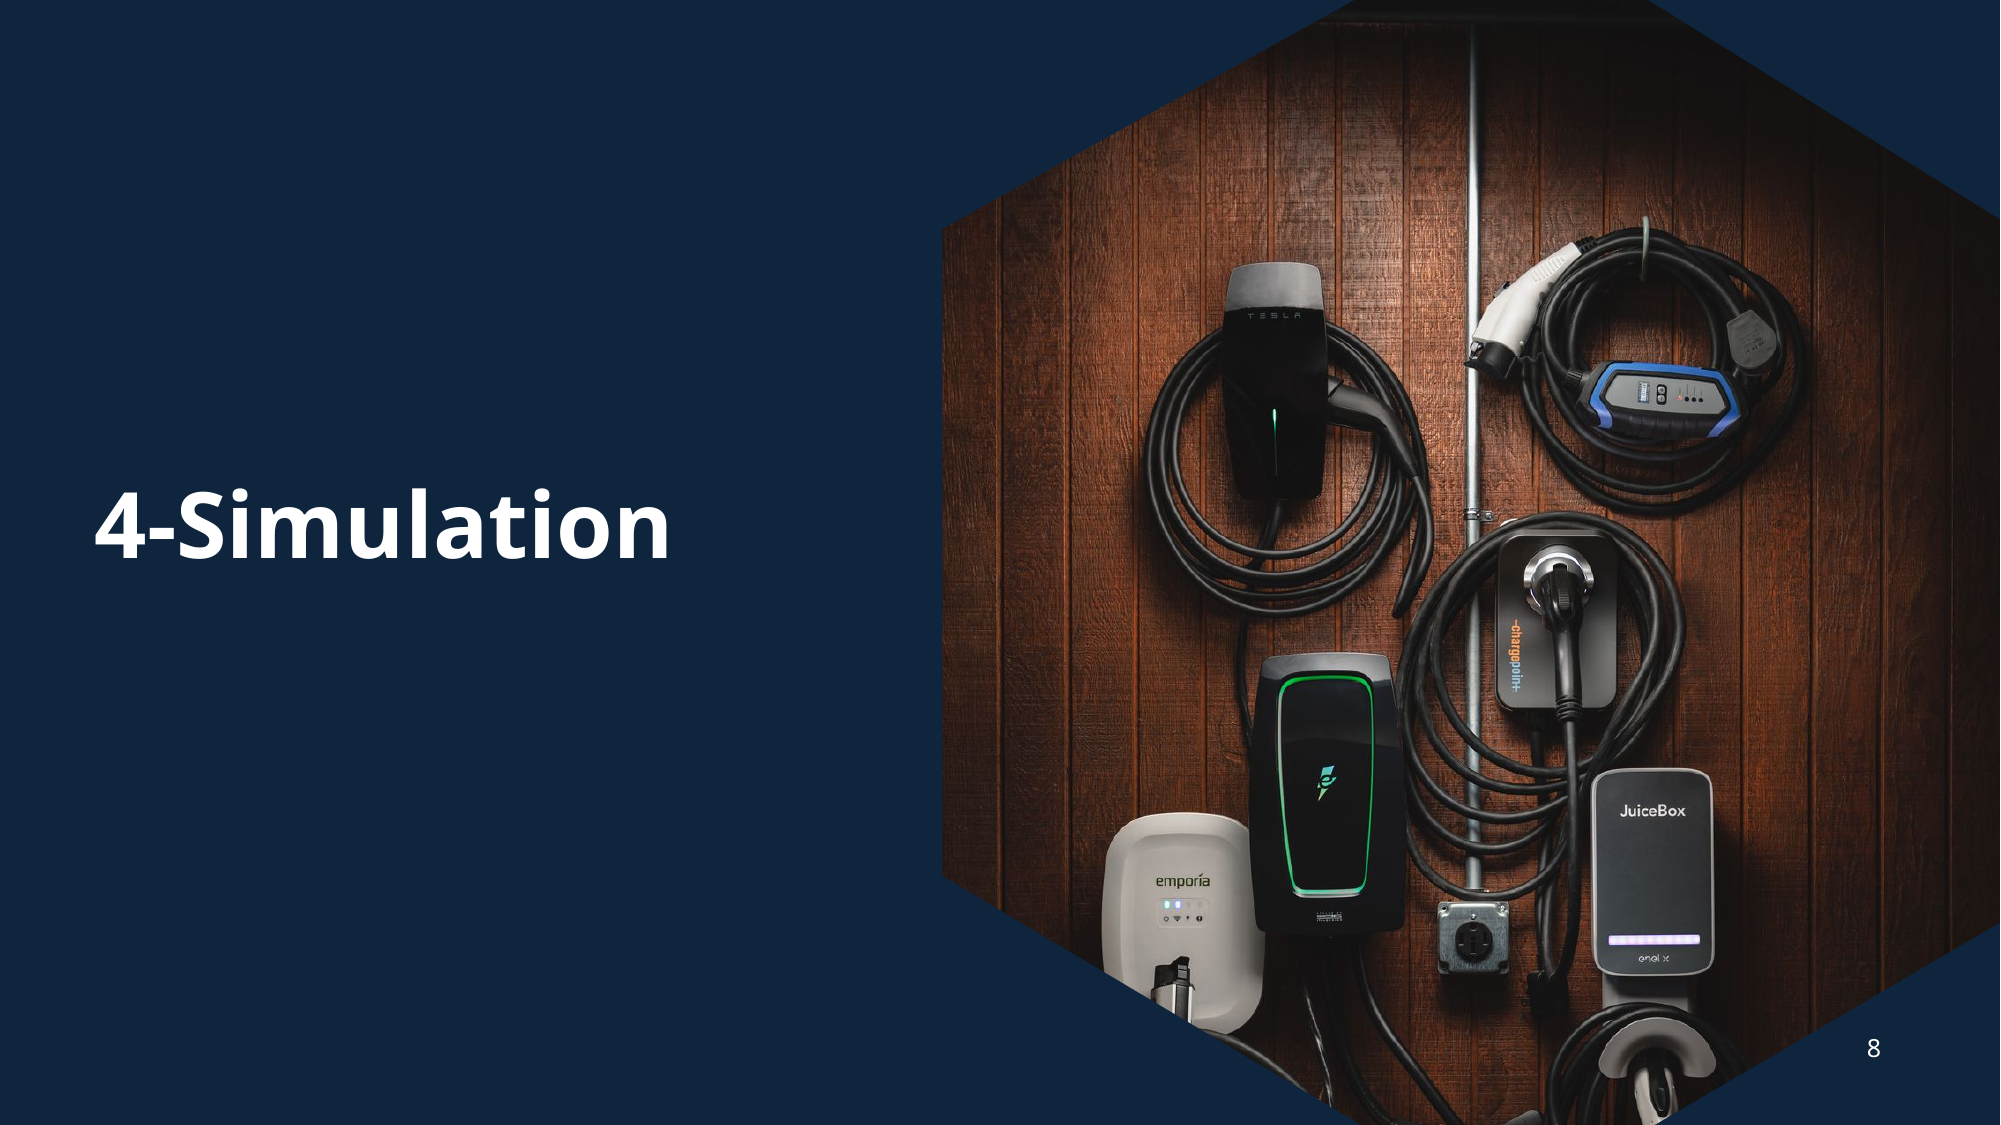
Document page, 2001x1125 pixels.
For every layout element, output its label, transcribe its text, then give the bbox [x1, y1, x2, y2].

picture [942, 0, 2000, 1125]
title 4-Simulation [79, 420, 919, 638]
